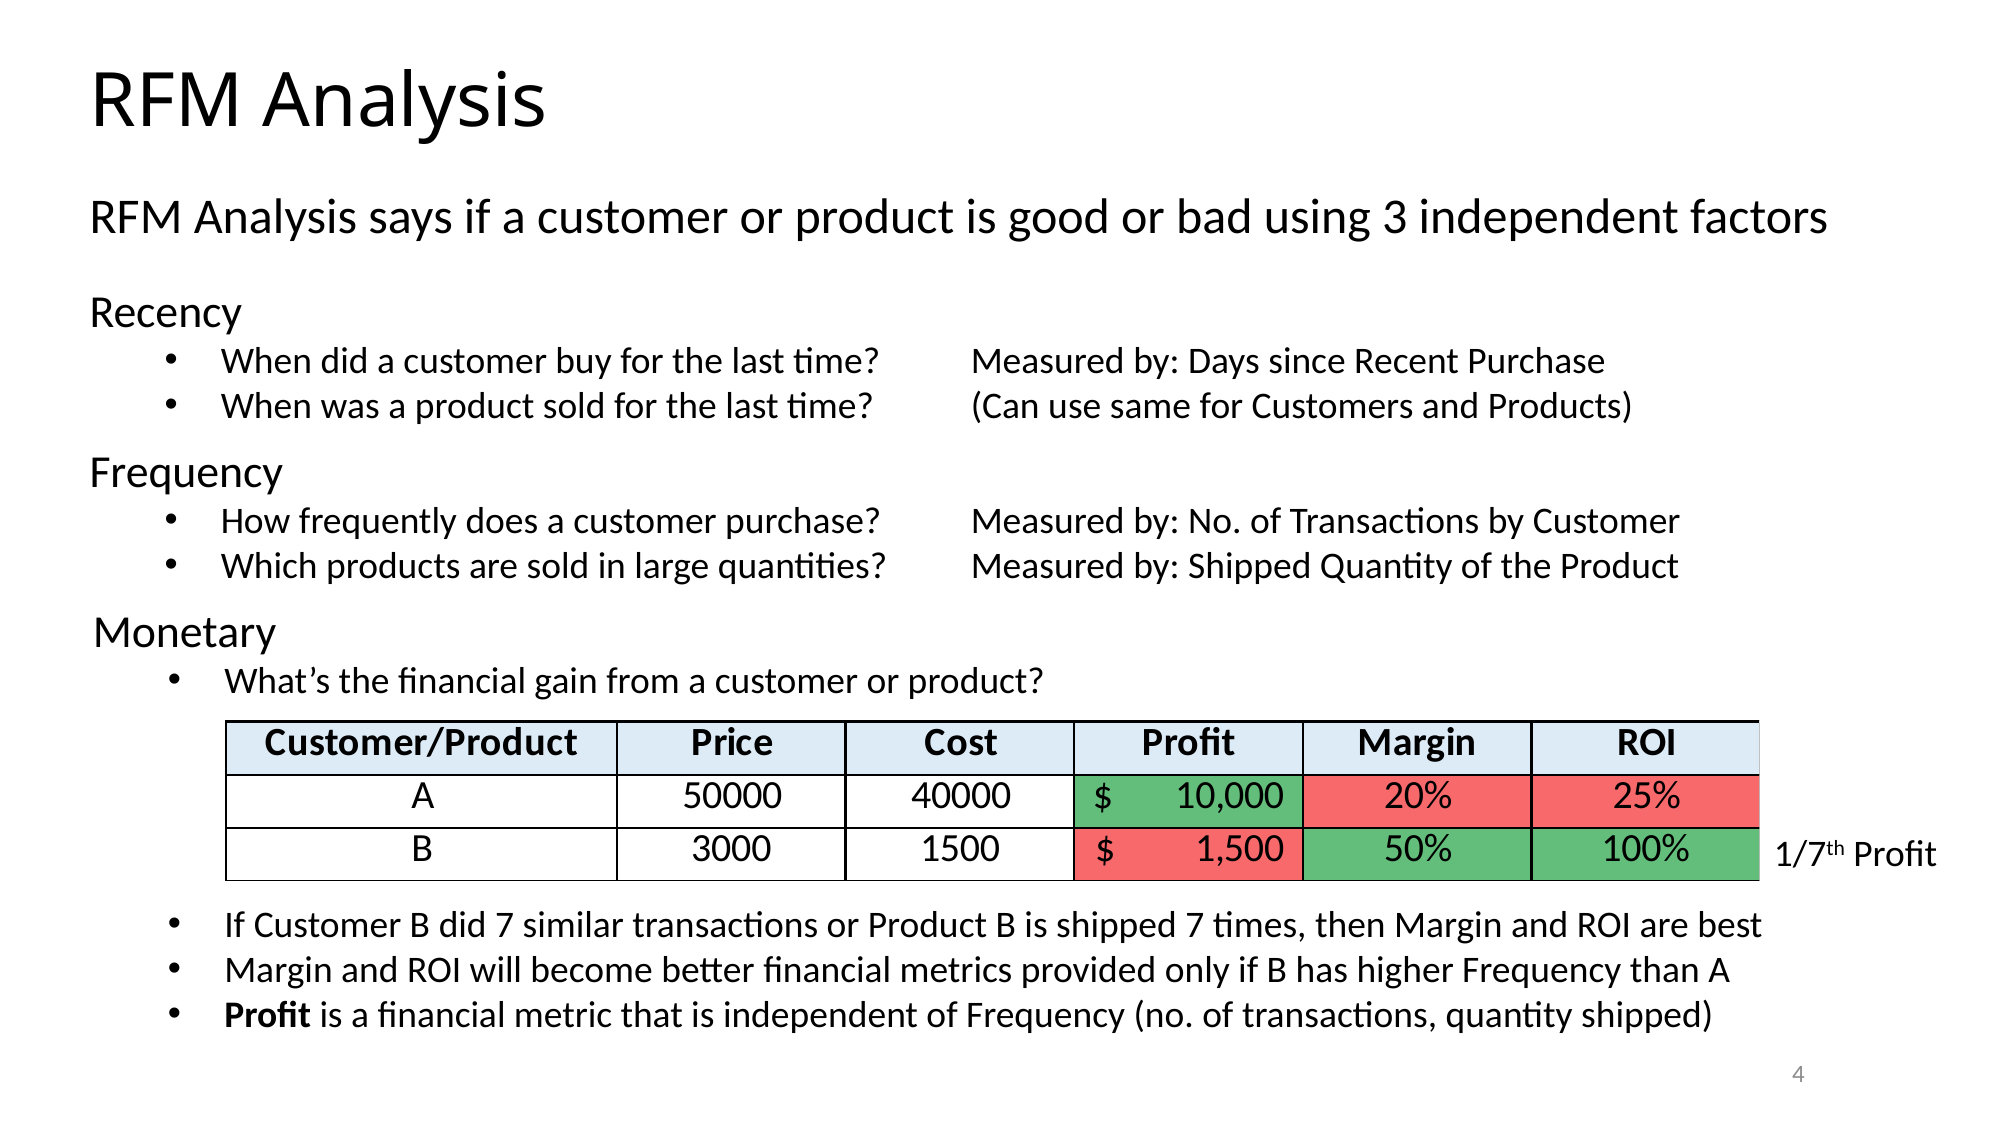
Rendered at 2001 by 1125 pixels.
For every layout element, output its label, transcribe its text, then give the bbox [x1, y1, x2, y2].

text_box Monetary What’s the financial gain from a customer or product? [78, 594, 1922, 709]
text_box If Customer B did 7 similar transactions or Product B is shipped 7 times, then Margin and ROI are best Margin and ROI will become better financial metrics provided only if B has higher Frequency than A Profit is a financial metric that is independent of Frequency (no. of transactions, quantity shipped) [78, 892, 1922, 1043]
text_box RFM Analysis [74, 52, 1800, 153]
picture [224, 720, 1762, 883]
text_box RFM Analysis says if a customer or product is good or bad using 3 independent factors [74, 175, 1893, 251]
text_box Frequency How frequently does a customer purchase? Measured by: No. of Transactions by Customer Which products are sold in large quantities? Measured by: Shipped Quantity of the Product [74, 433, 1800, 594]
text_box 1/7th Profit [1762, 821, 1961, 882]
text_box Recency When did a customer buy for the last time? Measured by: Days since Recent Purchase When was a product sold for the last time? (Can use same for Customers and Products) [74, 273, 1893, 434]
slide_number 4 [1369, 1043, 1820, 1103]
